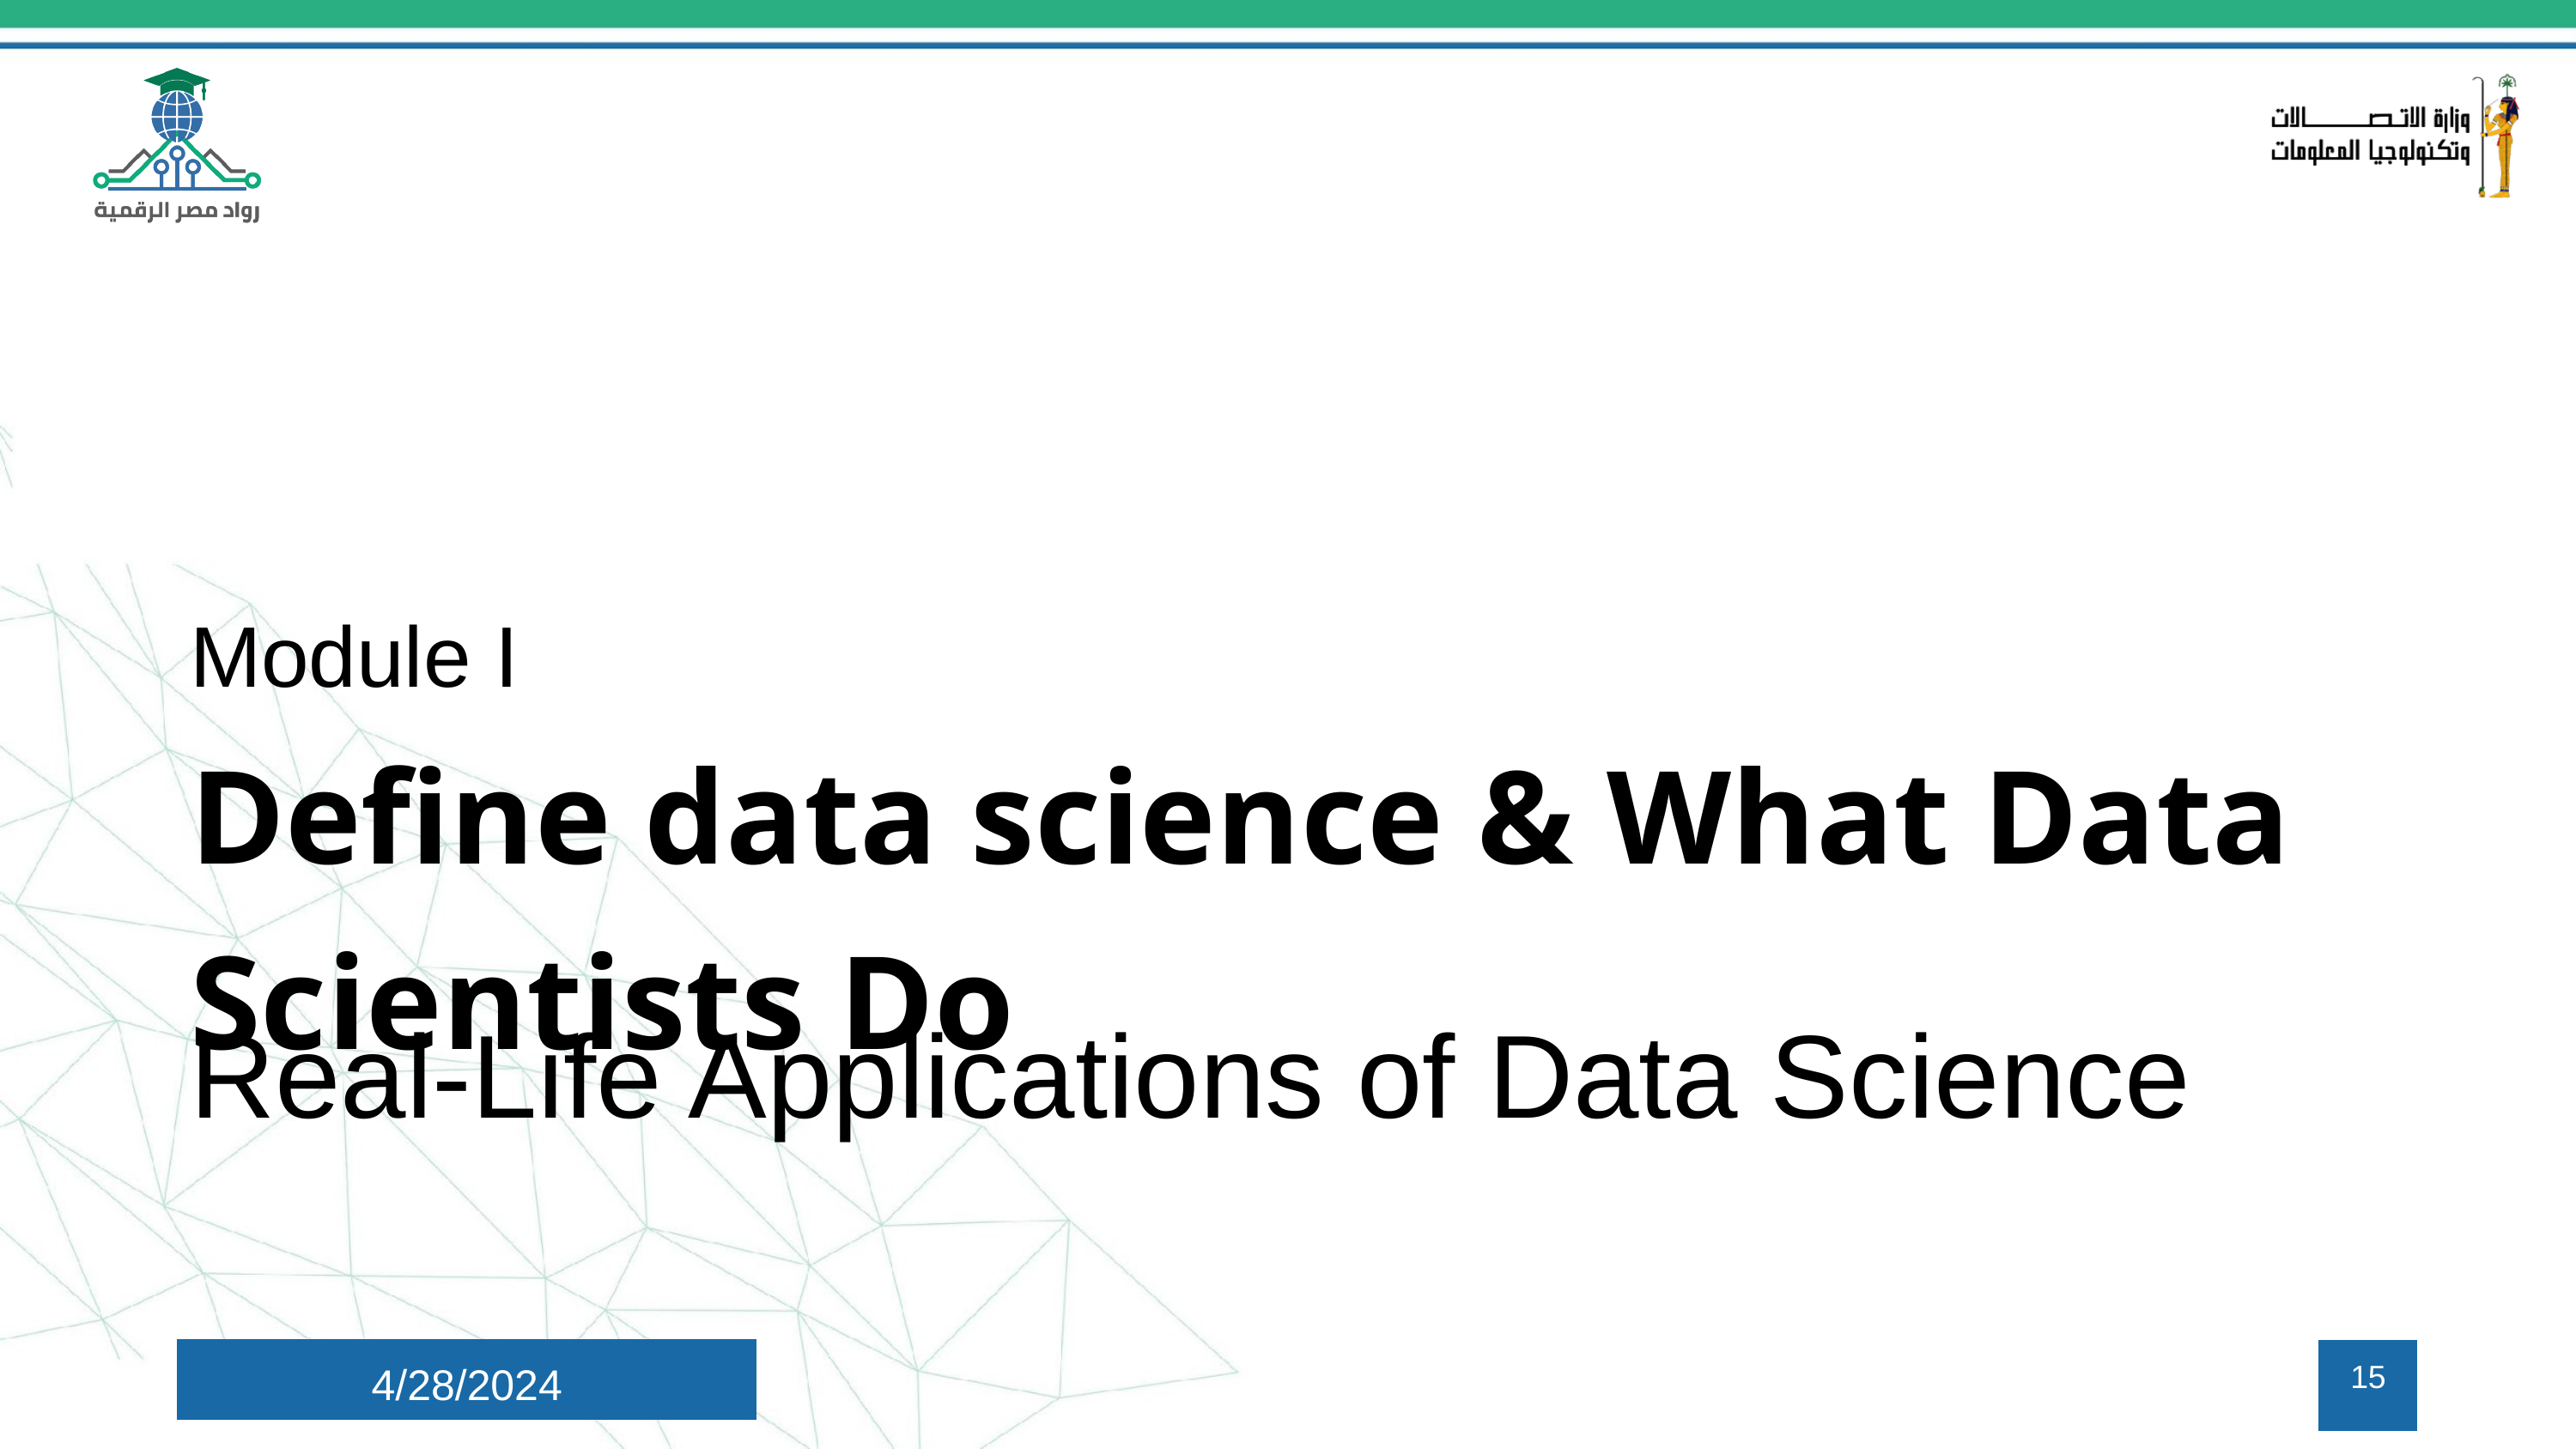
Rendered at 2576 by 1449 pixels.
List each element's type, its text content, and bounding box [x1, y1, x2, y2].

text_box Real-Life Applications of Data Science [190, 988, 2576, 1142]
text_box [0, 0, 2576, 1449]
text_box [177, 1338, 757, 1420]
text_box 15 [1832, 1349, 2386, 1396]
text_box Module I Define data science & What Data Scientists Do [190, 582, 2386, 988]
text_box [19, 0, 335, 294]
text_box [2263, 70, 2535, 205]
text_box [2318, 1339, 2417, 1432]
text_box 4/28/2024 [190, 1347, 744, 1410]
